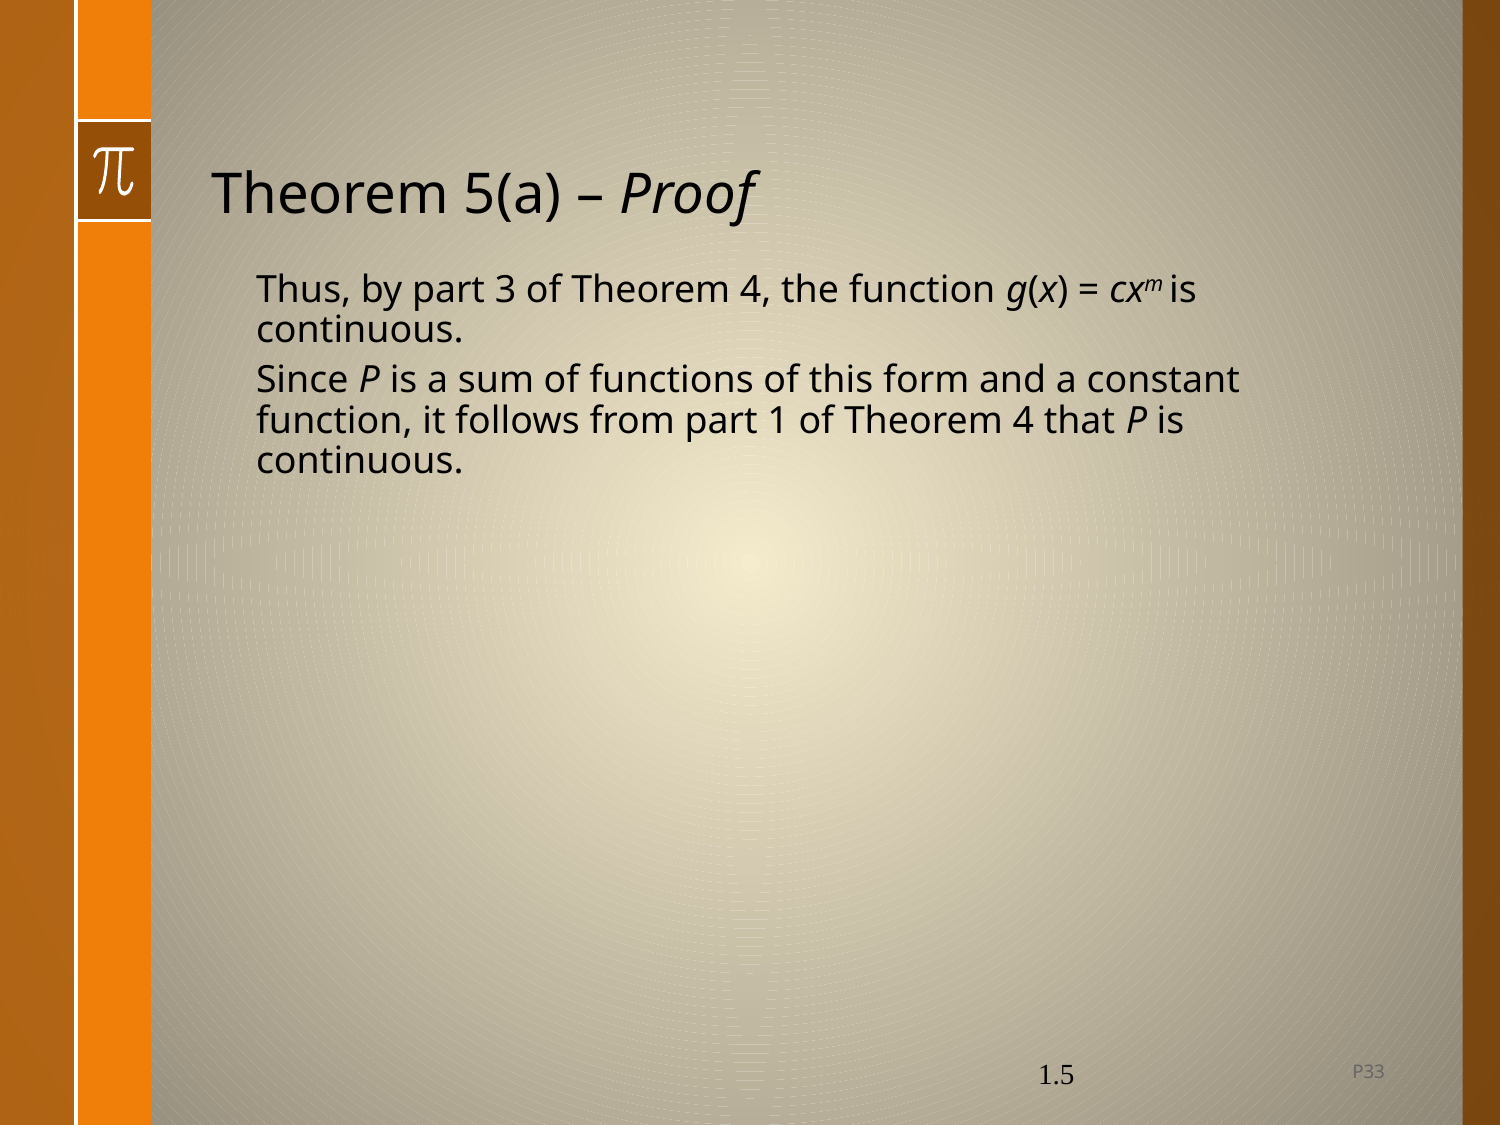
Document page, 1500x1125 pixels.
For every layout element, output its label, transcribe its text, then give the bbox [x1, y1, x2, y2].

slide_number P33 [1325, 1042, 1400, 1103]
title Theorem 5(a) – Proof [196, 29, 1400, 233]
footer 1.5 [811, 1042, 1301, 1103]
list Thus, by part 3 of Theorem 4, the function g(x) = cxm is continuous. Since P is a sum of functions of this form and a constant function, it follows from part 1 of Theorem 4 that P is continuous. [196, 262, 1400, 1013]
